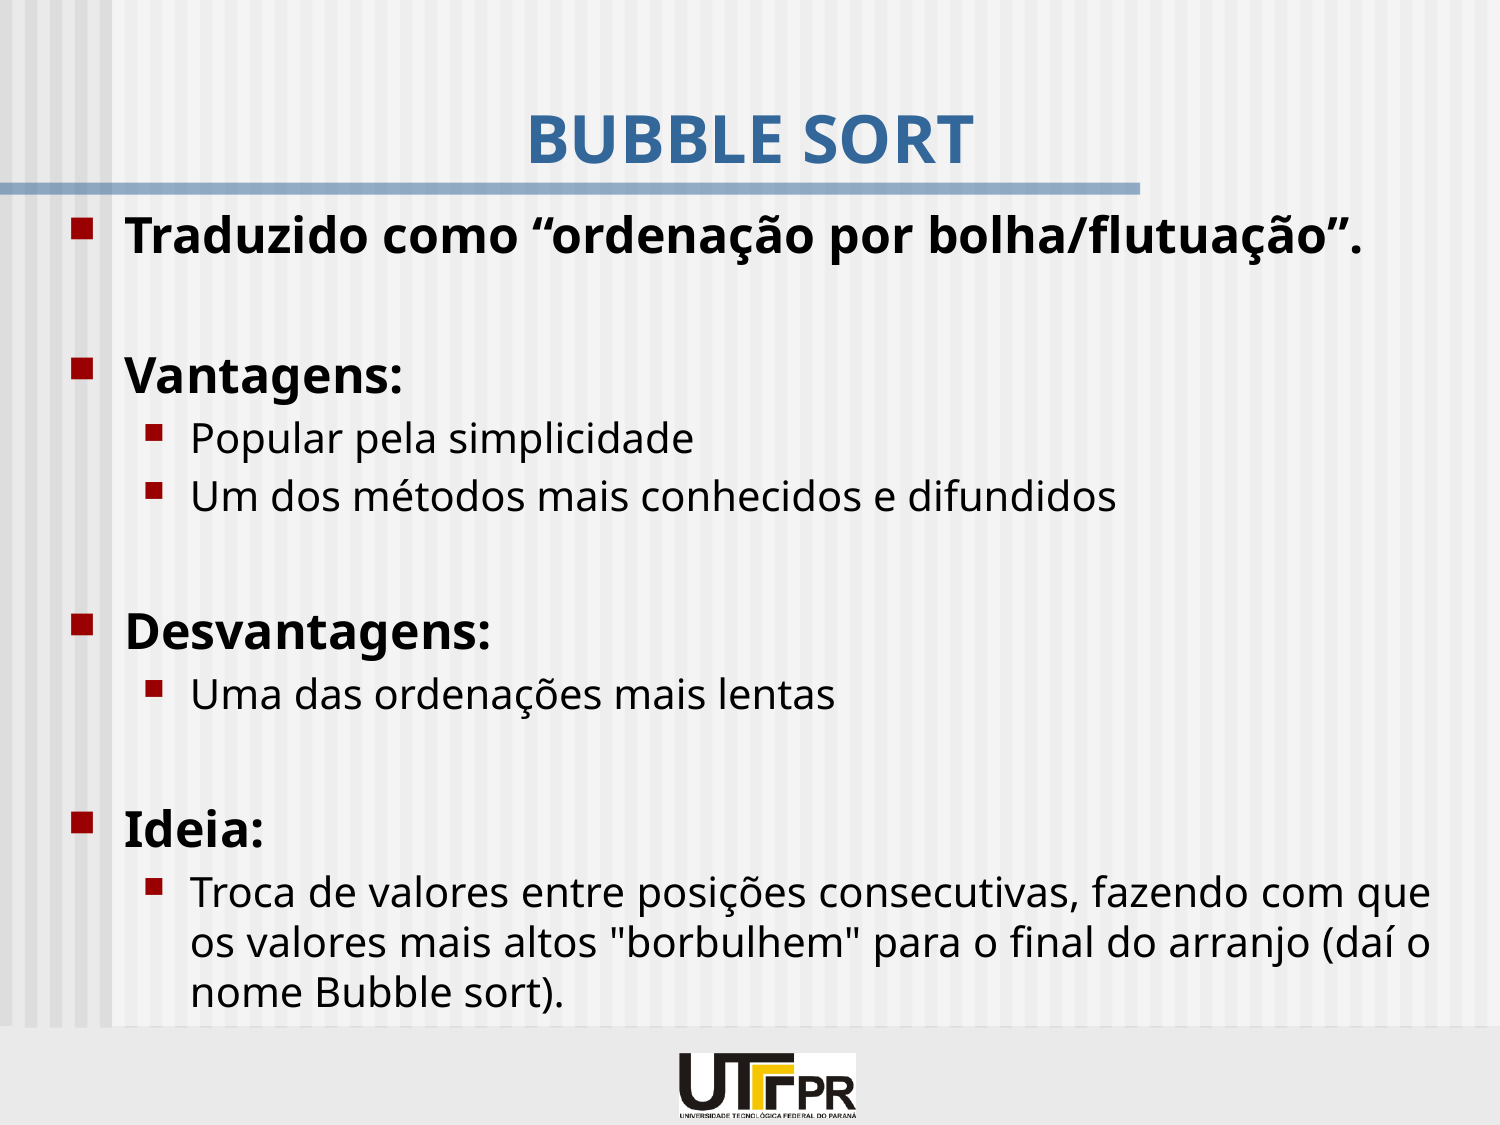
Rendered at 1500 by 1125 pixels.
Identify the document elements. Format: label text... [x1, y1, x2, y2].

list Traduzido como “ordenação por bolha/flutuação”. Vantagens: Popular pela simplicidade Um dos métodos mais conhecidos e difundidos Desvantagens: Uma das ordenações mais lentas Ideia: Troca de valores entre posições consecutivas, fazendo com que os valores mais altos "borbulhem" para o final do arranjo (daí o nome Bubble sort). [52, 196, 1448, 1048]
picture [679, 1053, 856, 1118]
title BUBBLE SORT [49, 88, 1451, 185]
